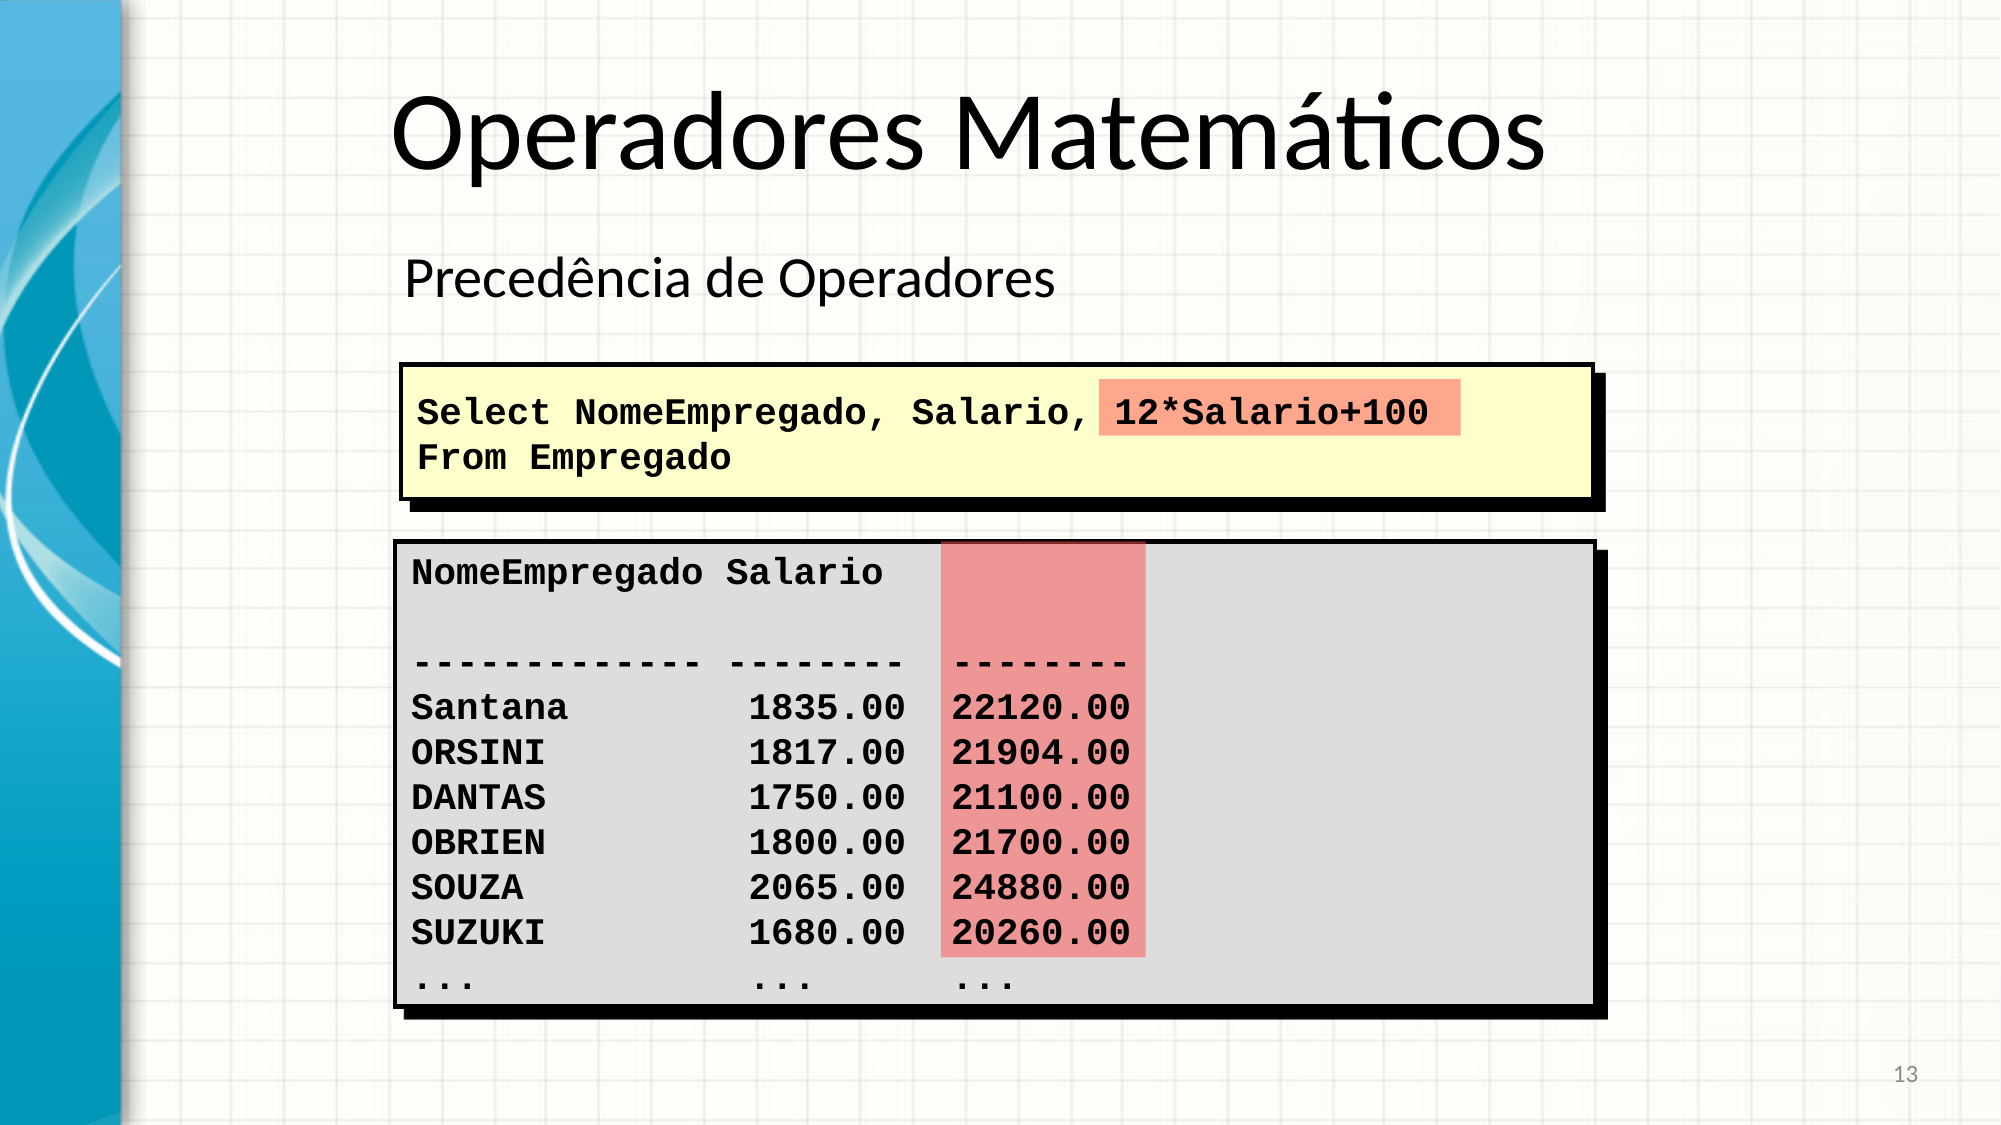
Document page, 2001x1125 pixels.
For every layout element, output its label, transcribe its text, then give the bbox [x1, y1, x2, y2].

slide_number 13 [1466, 1042, 1934, 1103]
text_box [940, 378, 1461, 958]
picture [0, 0, 2001, 1125]
text_box NomeEmpregado Salario ------------- -------- -------- Santana 1835.00 22120.00 ORSINI 1817.00 21904.00 DANTAS 1750.00 21100.00 OBRIEN 1800.00 21700.00 SOUZA 2065.00 24880.00 SUZUKI 1680.00 20260.00 ... ... ... [395, 539, 1600, 1005]
text_box Precedência de Operadores [389, 231, 1072, 317]
text_box Operadores Matemáticos [375, 30, 1700, 219]
text_box Select NomeEmpregado, Salario, 12*Salario+100 From Empregado [401, 362, 1598, 502]
